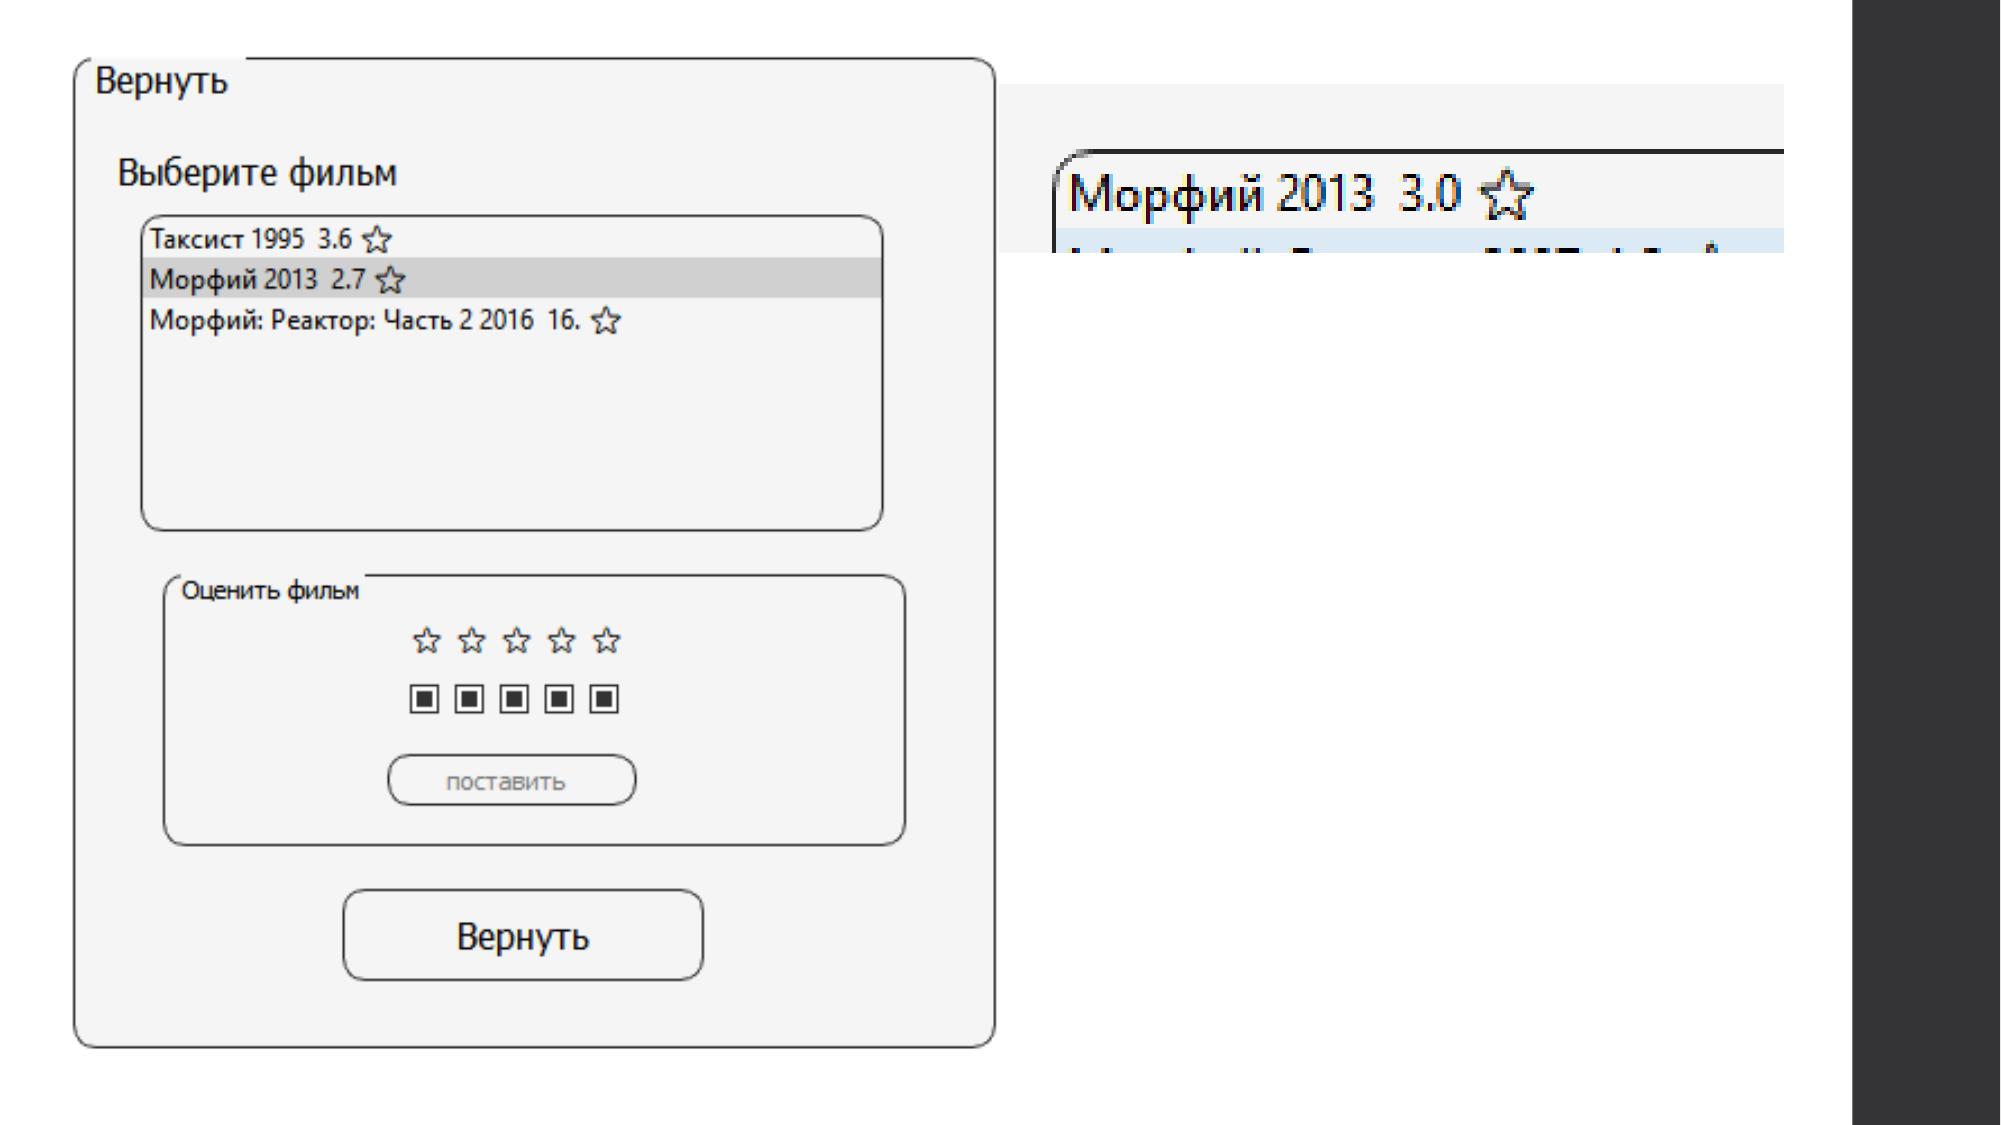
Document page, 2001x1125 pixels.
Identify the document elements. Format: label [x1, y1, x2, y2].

picture [30, 22, 1784, 1103]
